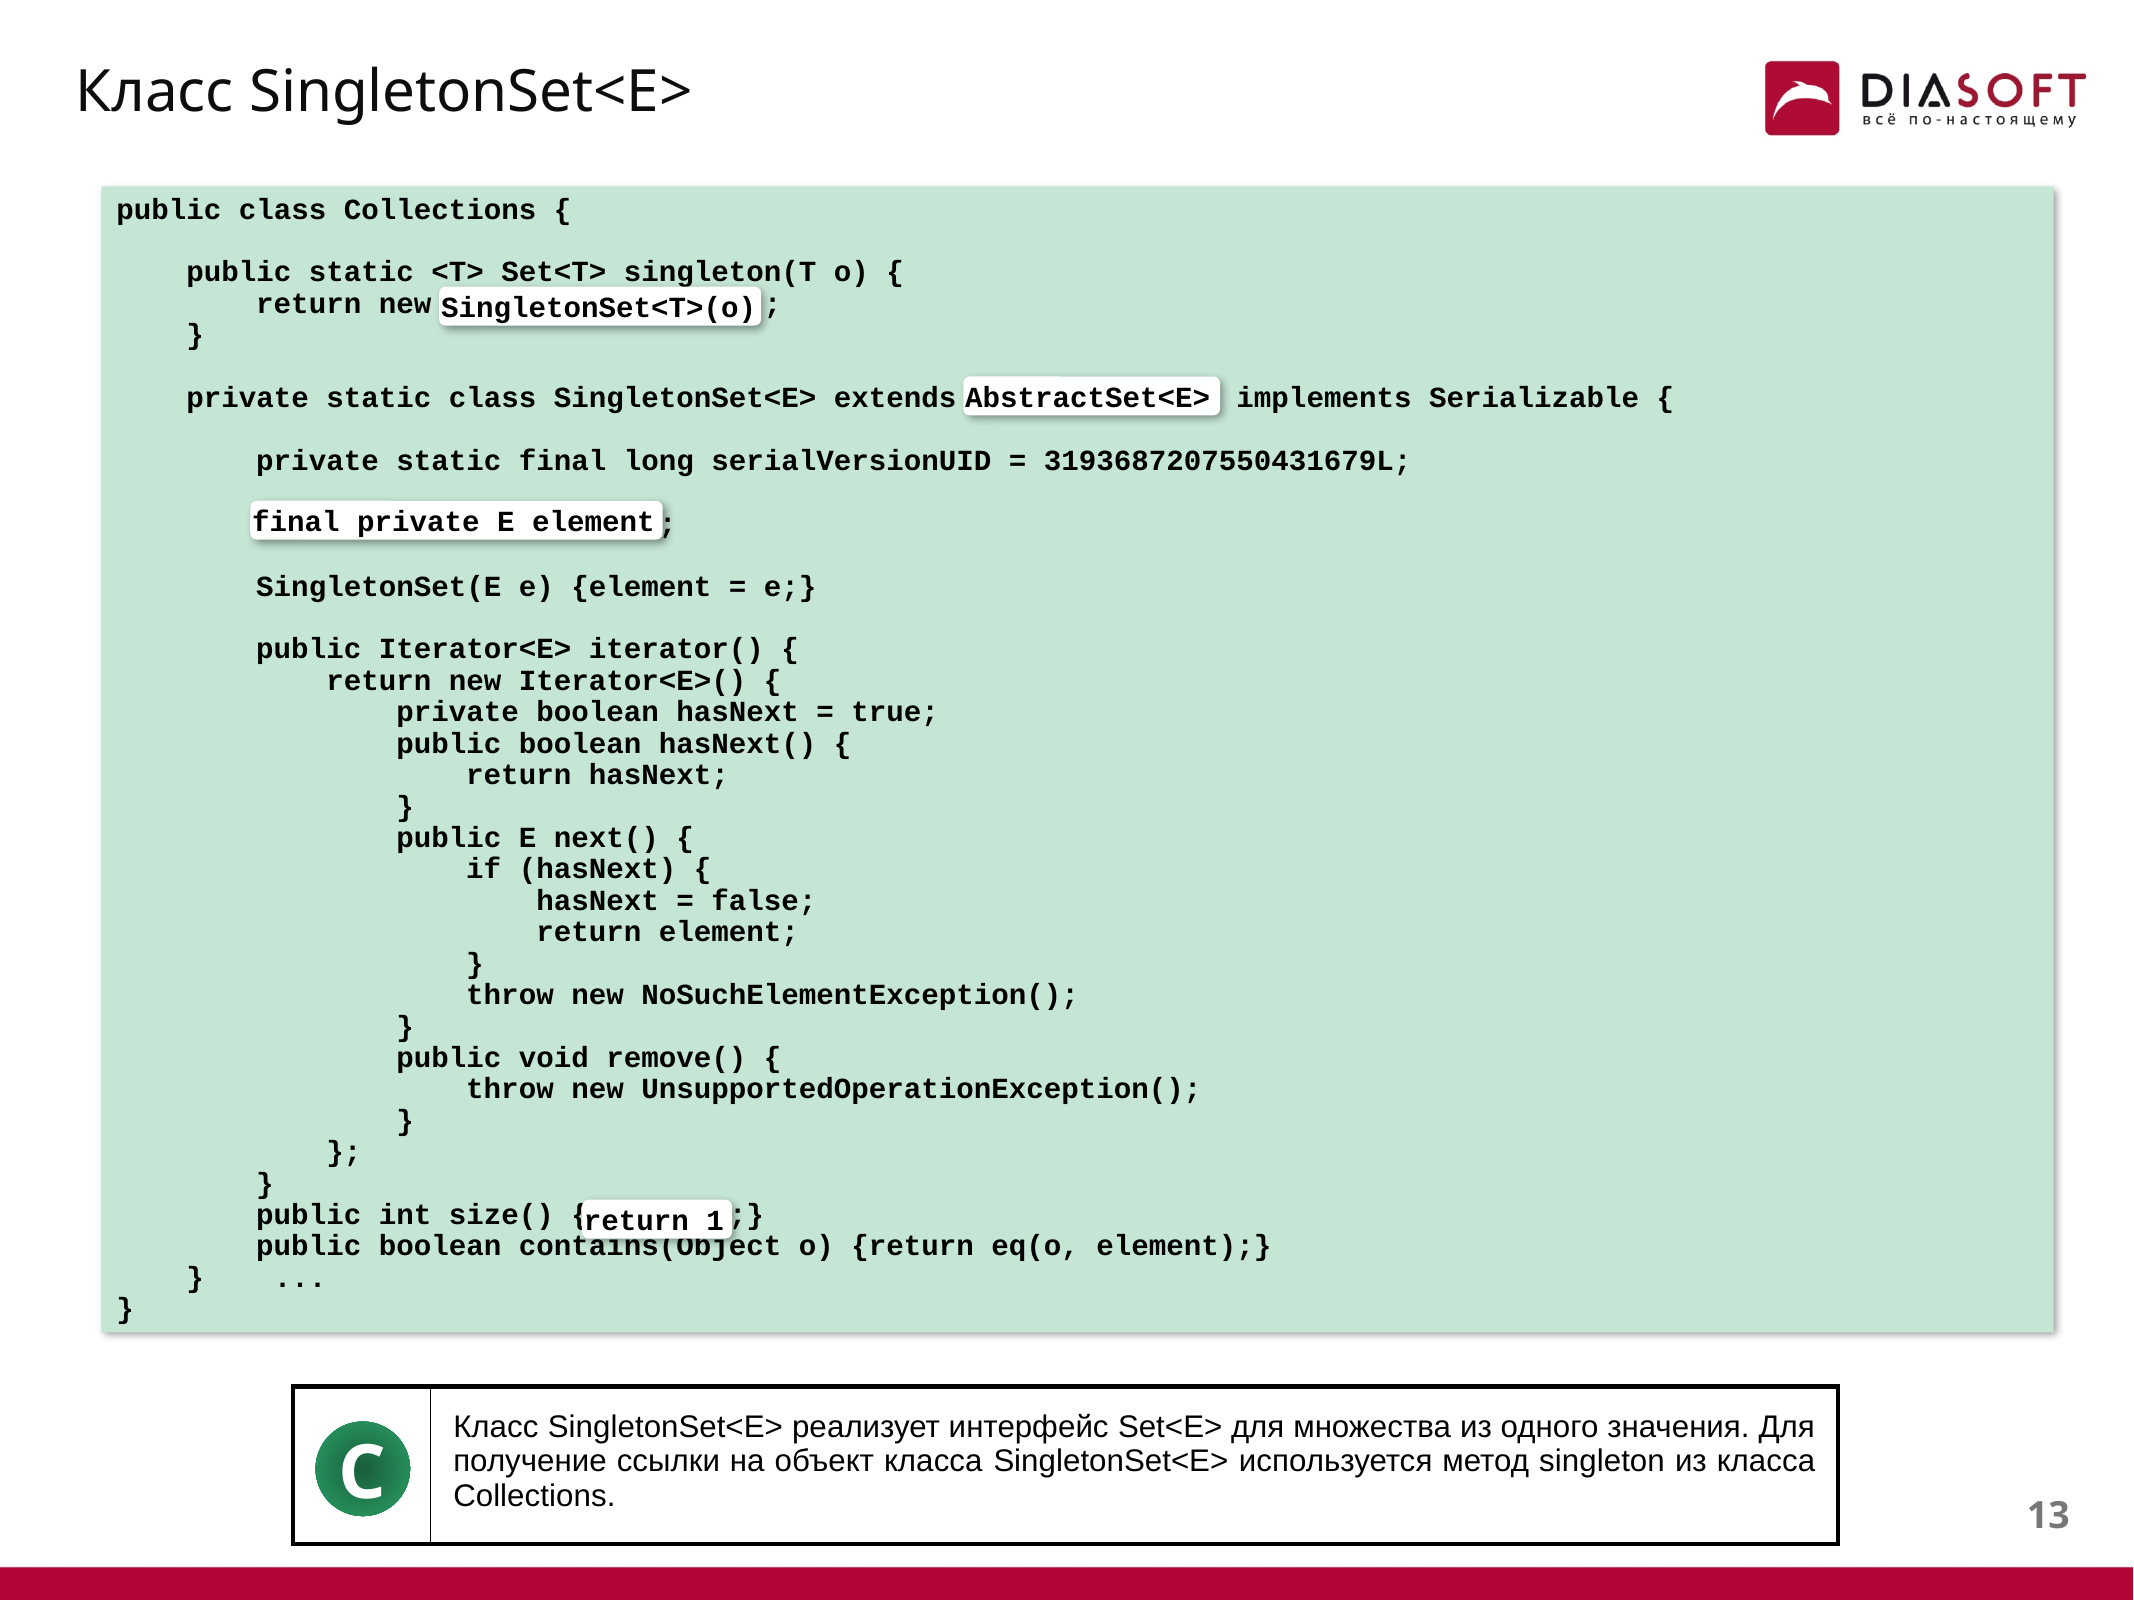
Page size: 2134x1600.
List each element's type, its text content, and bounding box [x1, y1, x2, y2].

table_header Класс SingletonSet<E> реализует интерфейс Set<E> для множества из одного значения. Для получение ссылки на объект класса SingletonSet<E> используется метод singleton из класса Collections. [431, 1389, 1836, 1542]
slide_number 12 [1587, 1476, 2085, 1557]
text_box SingletonSet<T>(o) [439, 286, 762, 326]
text_box public class Collections { public static <T> Set<T> singleton(T o) { return new SingletonSet<T>(o); } private static class SingletonSet<E> extends AbstractSet<E> implements Serializable { private static final long serialVersionUID = 3193687207550431679L; final private E element; SingletonSet(E e) {element = e;} public Iterator<E> iterator() { return new Iterator<E>() { private boolean hasNext = true; public boolean hasNext() { return hasNext; } public E next() { if (hasNext) { hasNext = false; return element; } throw new NoSuchElementException(); } public void remove() { throw new UnsupportedOperationException(); } }; } public int size() {return 1;} public boolean contains(Object o) {return eq(o, element);} } ... } [101, 186, 2054, 1333]
table_header [295, 1389, 430, 1542]
text_box final private E element [250, 500, 663, 540]
text_box C [315, 1421, 411, 1517]
picture [0, 0, 2134, 1600]
text_box return 1 [581, 1199, 733, 1239]
text_box AbstractSet<E> [963, 376, 1221, 416]
title Класс SingletonSet<E> [60, 45, 1716, 141]
